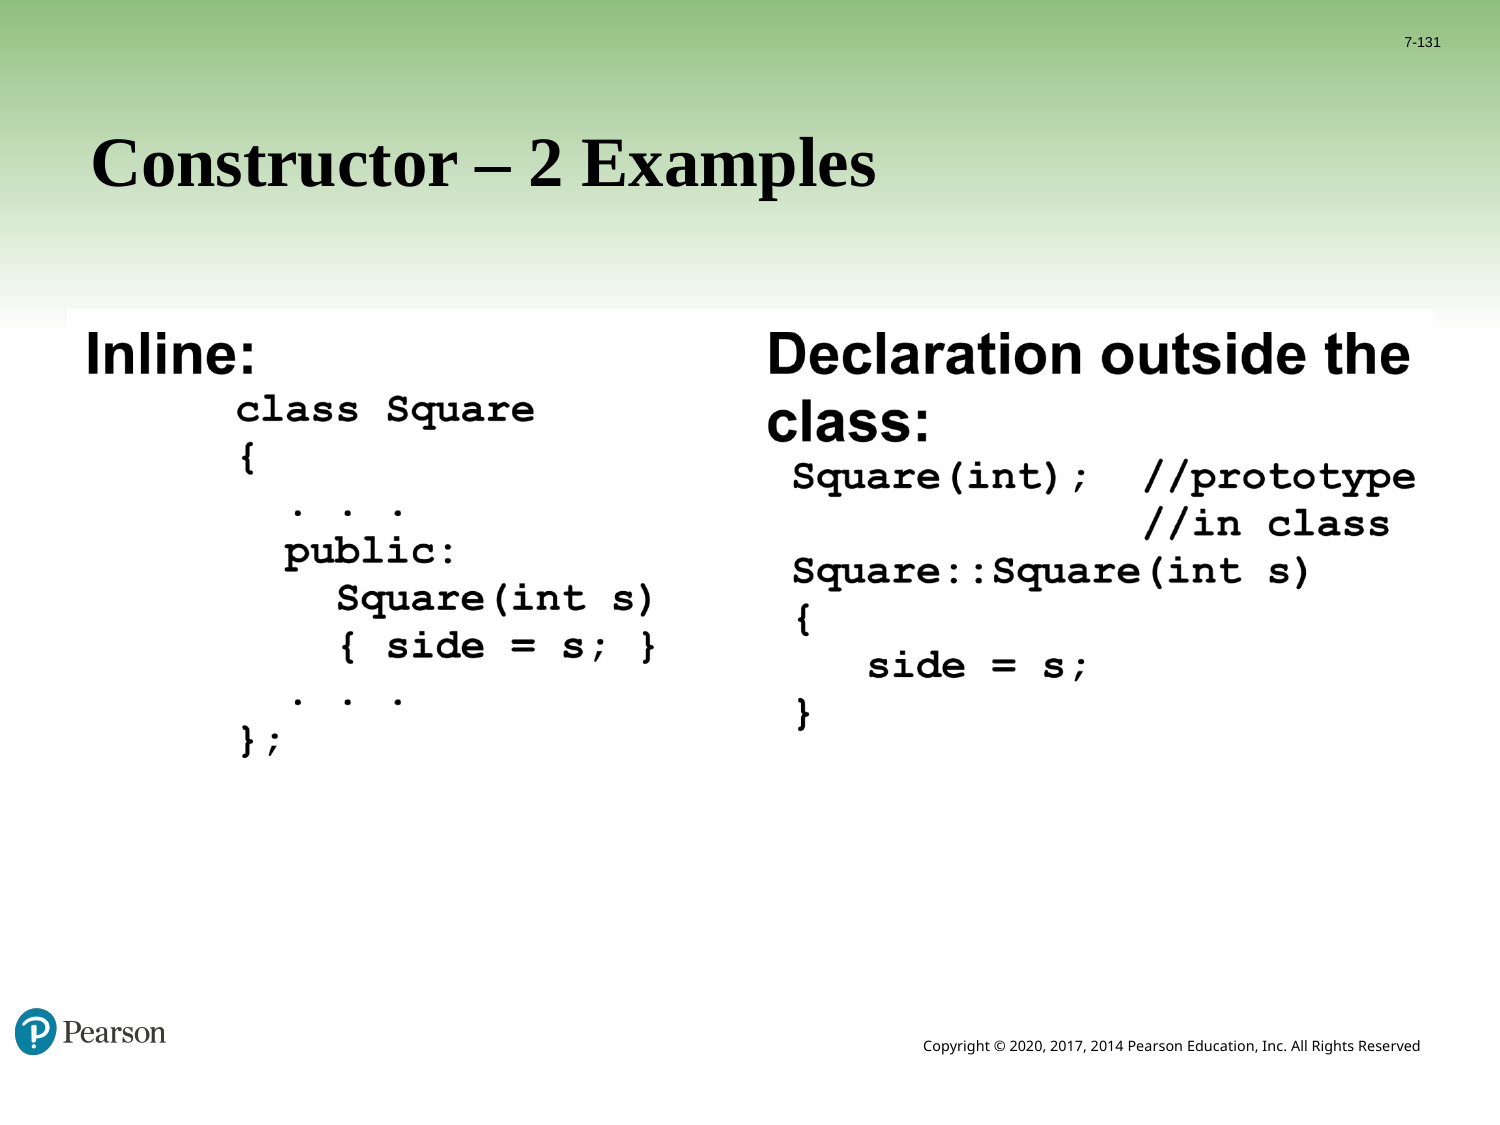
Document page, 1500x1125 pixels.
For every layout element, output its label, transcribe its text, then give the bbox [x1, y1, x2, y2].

picture [41, 1008, 166, 1055]
picture [67, 309, 1433, 816]
picture [15, 1041, 26, 1055]
title Constructor – 2 Examples [75, 35, 1425, 216]
picture [15, 1008, 30, 1024]
slide_number 7-131 [1389, 18, 1480, 49]
picture [23, 1017, 49, 1042]
